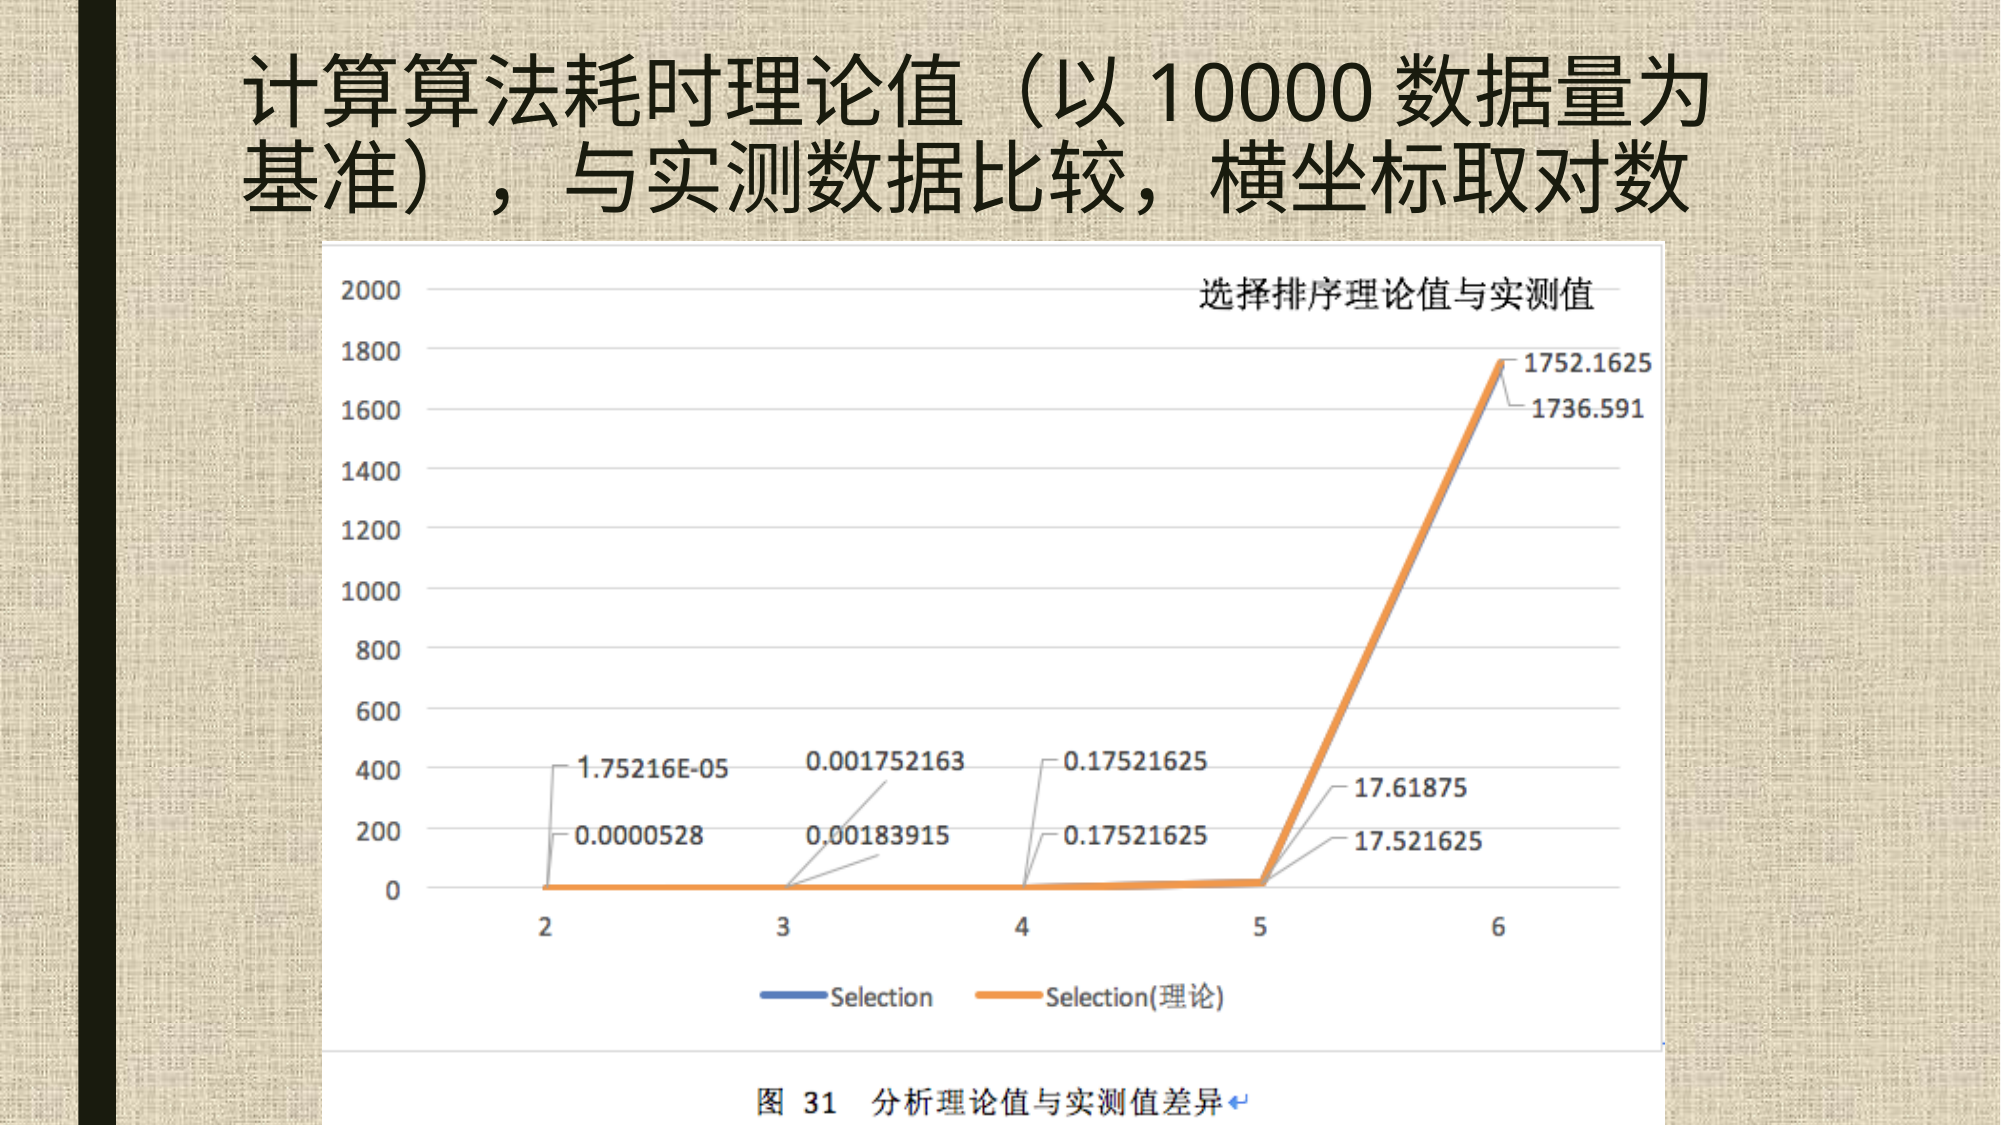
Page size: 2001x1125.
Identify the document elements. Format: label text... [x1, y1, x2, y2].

picture [0, 0, 78, 1125]
picture [116, 0, 2001, 1125]
title 计算算法耗时理论值（以10000数据量为基准），与实测数据比较，横坐标取对数 [225, 45, 1800, 289]
